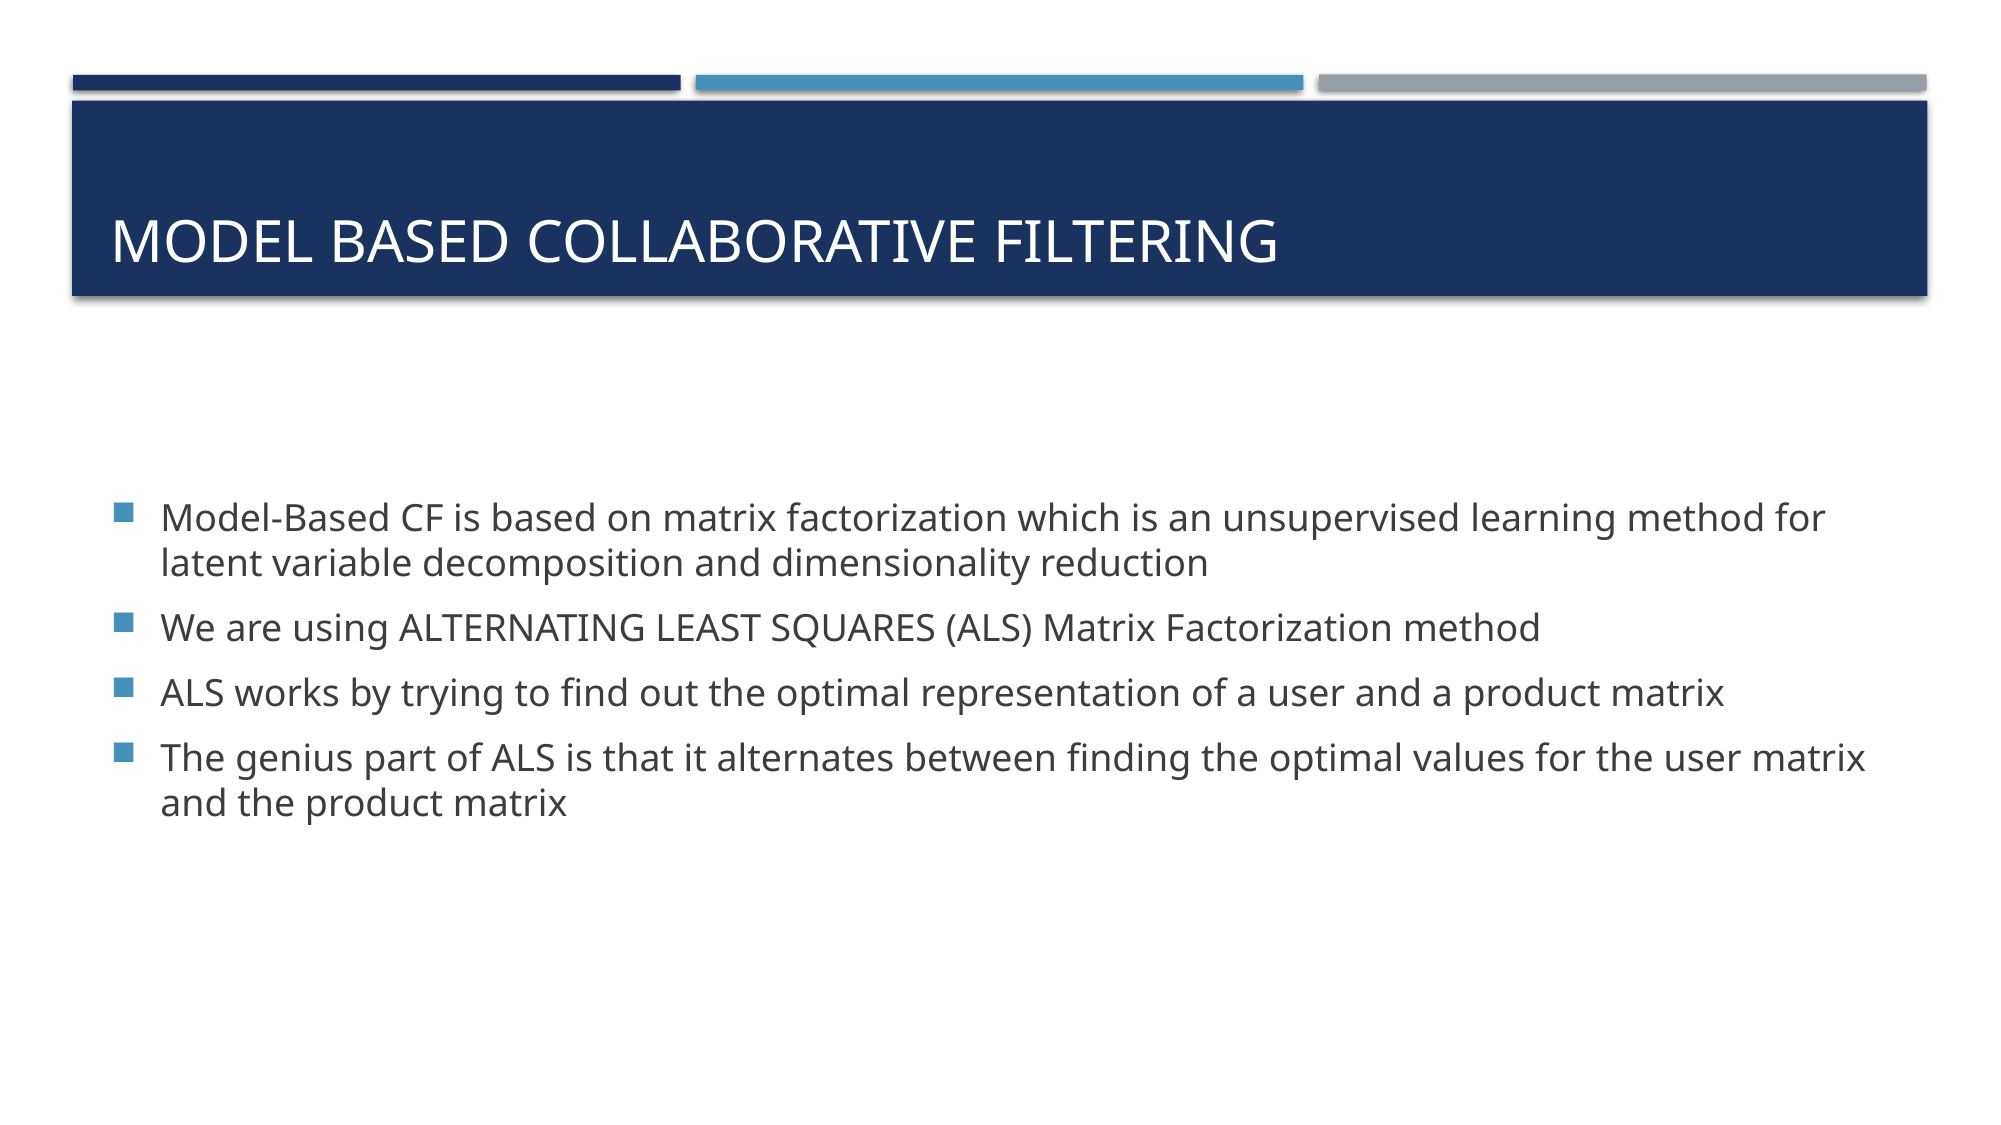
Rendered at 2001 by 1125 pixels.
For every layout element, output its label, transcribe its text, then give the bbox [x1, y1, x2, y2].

title Model Based Collaborative Filtering [95, 115, 1905, 282]
list Model-Based CF is based on matrix factorization which is an unsupervised learning method for latent variable decomposition and dimensionality reduction We are using ALTERNATING LEAST SQUARES (ALS) Matrix Factorization method ALS works by trying to find out the optimal representation of a user and a product matrix The genius part of ALS is that it alternates between finding the optimal values for the user matrix and the product matrix [95, 357, 1905, 962]
